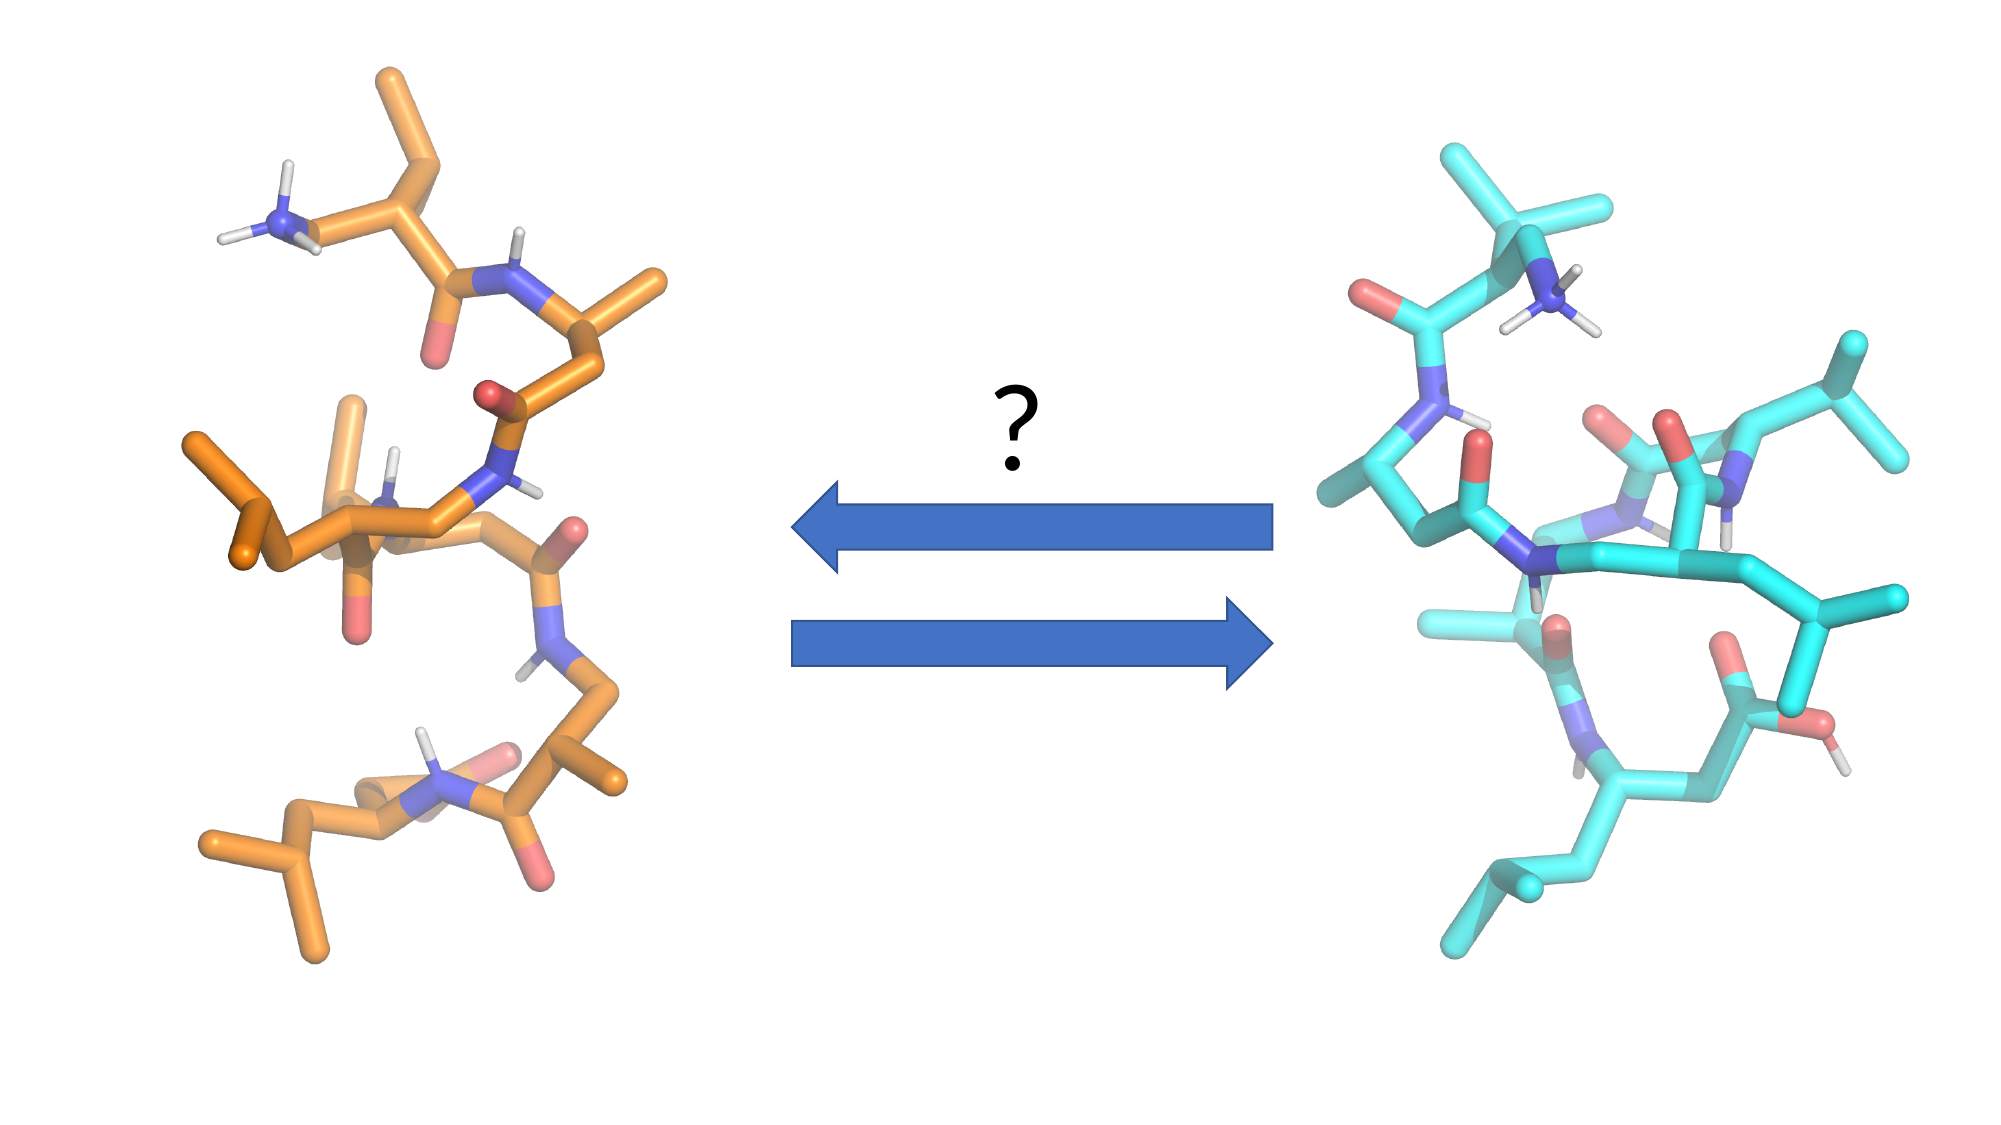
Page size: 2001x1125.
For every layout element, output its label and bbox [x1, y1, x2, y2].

text_box [0, 0, 2000, 1075]
